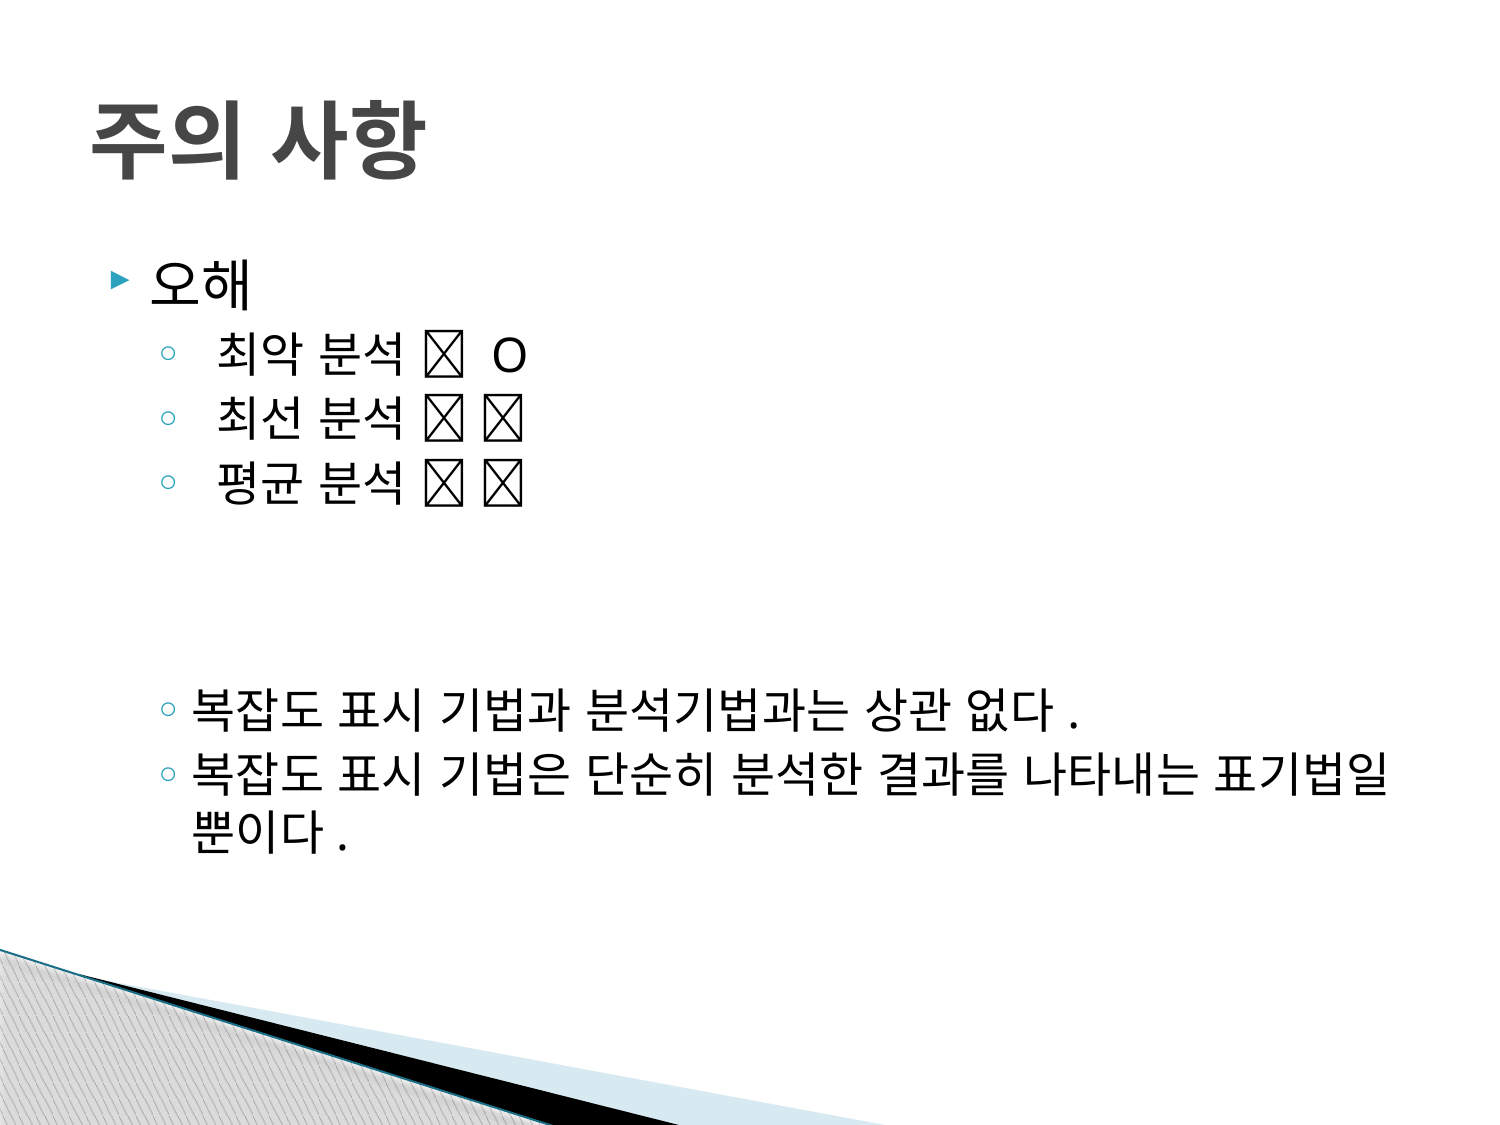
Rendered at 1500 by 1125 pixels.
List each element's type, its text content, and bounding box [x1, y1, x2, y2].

list 오해 최악 분석  O 최선 분석   평균 분석   복잡도 표시 기법과 분석기법과는 상관 없다. 복잡도 표시 기법은 단순히 분석한 결과를 나타내는 표기법일 뿐이다. [75, 243, 1425, 986]
title 주의 사항 [75, 45, 1425, 233]
